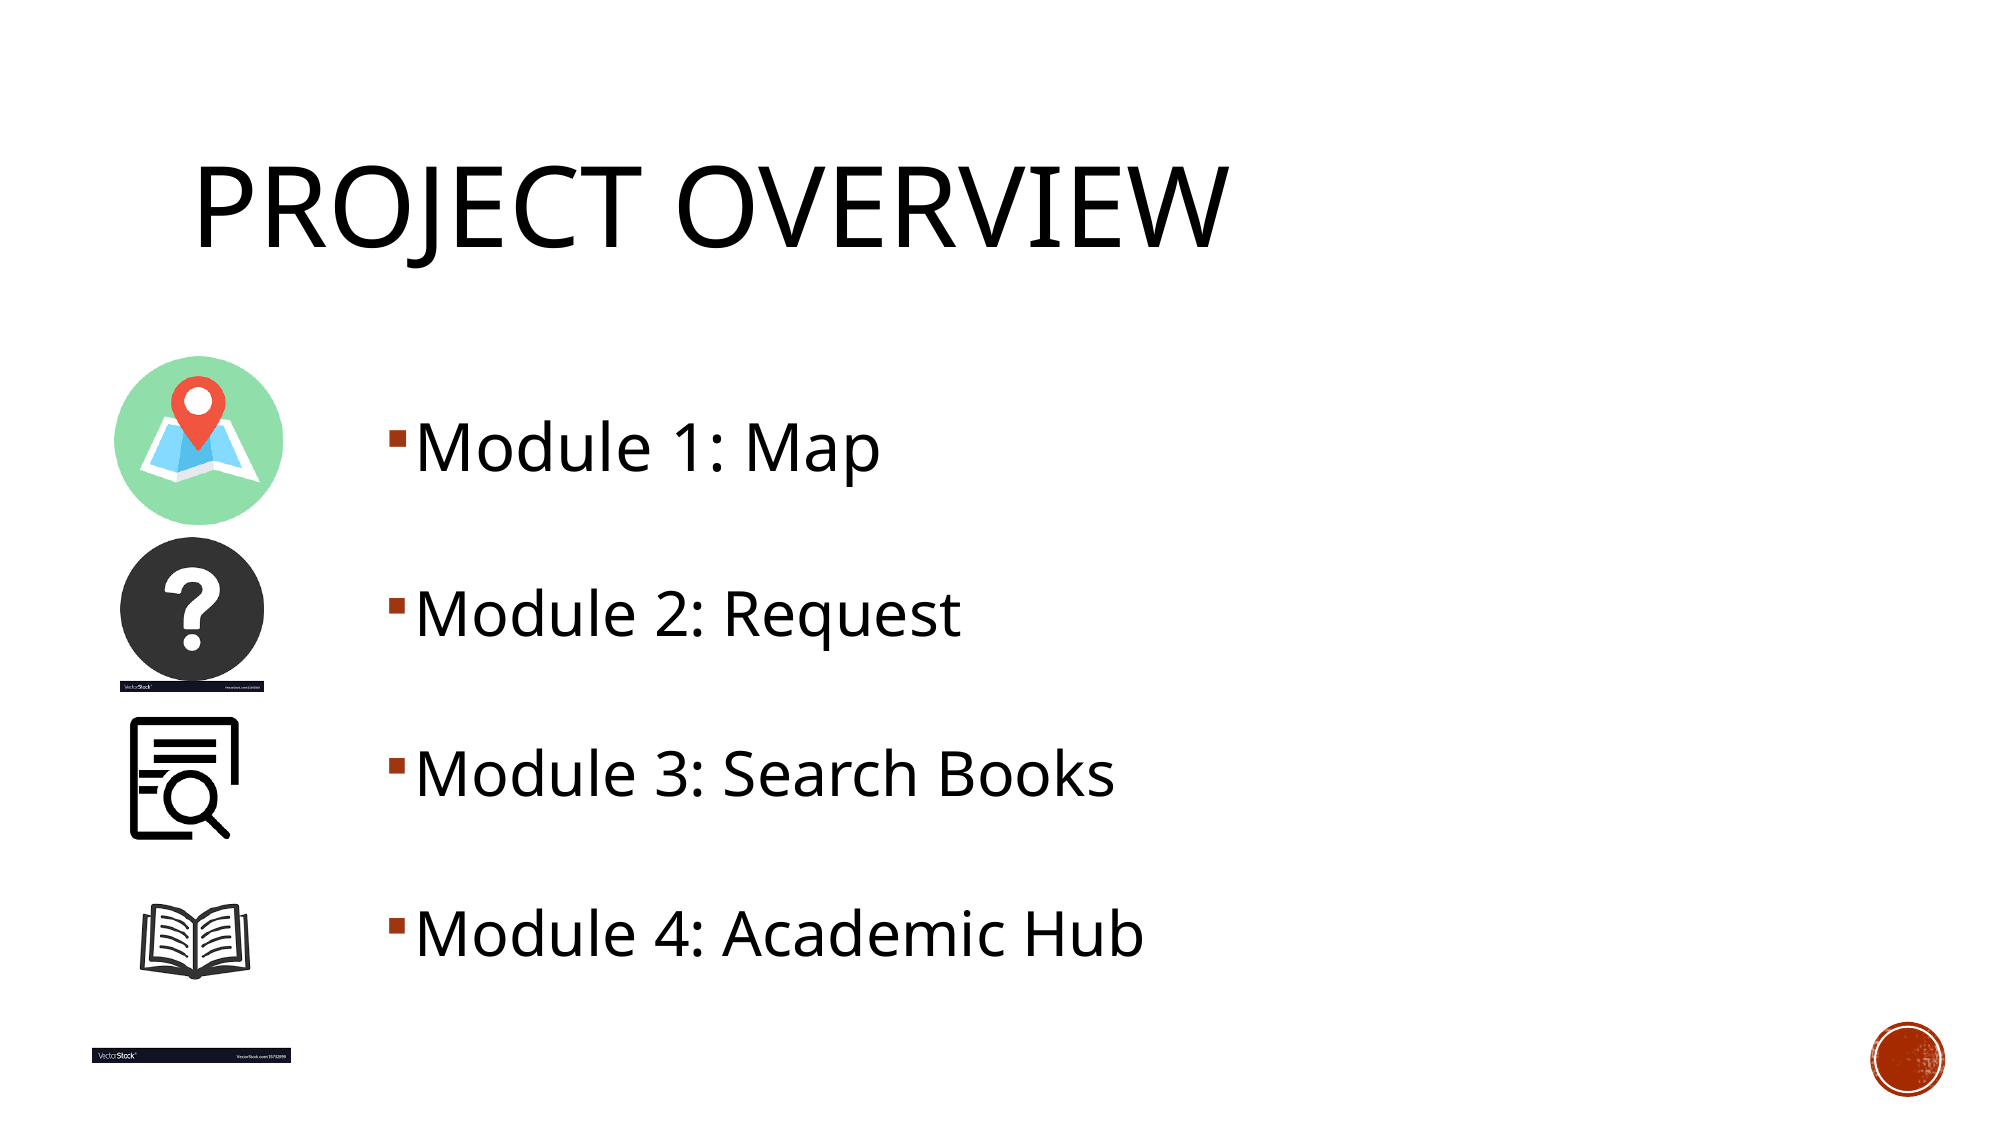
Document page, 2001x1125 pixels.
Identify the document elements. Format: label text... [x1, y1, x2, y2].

picture [120, 537, 264, 692]
list Module 1: Map Module 2: Request Module 3: Search Books Module 4: Academic Hub [324, 348, 1826, 1013]
picture [114, 356, 283, 525]
title Project Overview [175, 79, 1826, 344]
picture [92, 708, 291, 1063]
